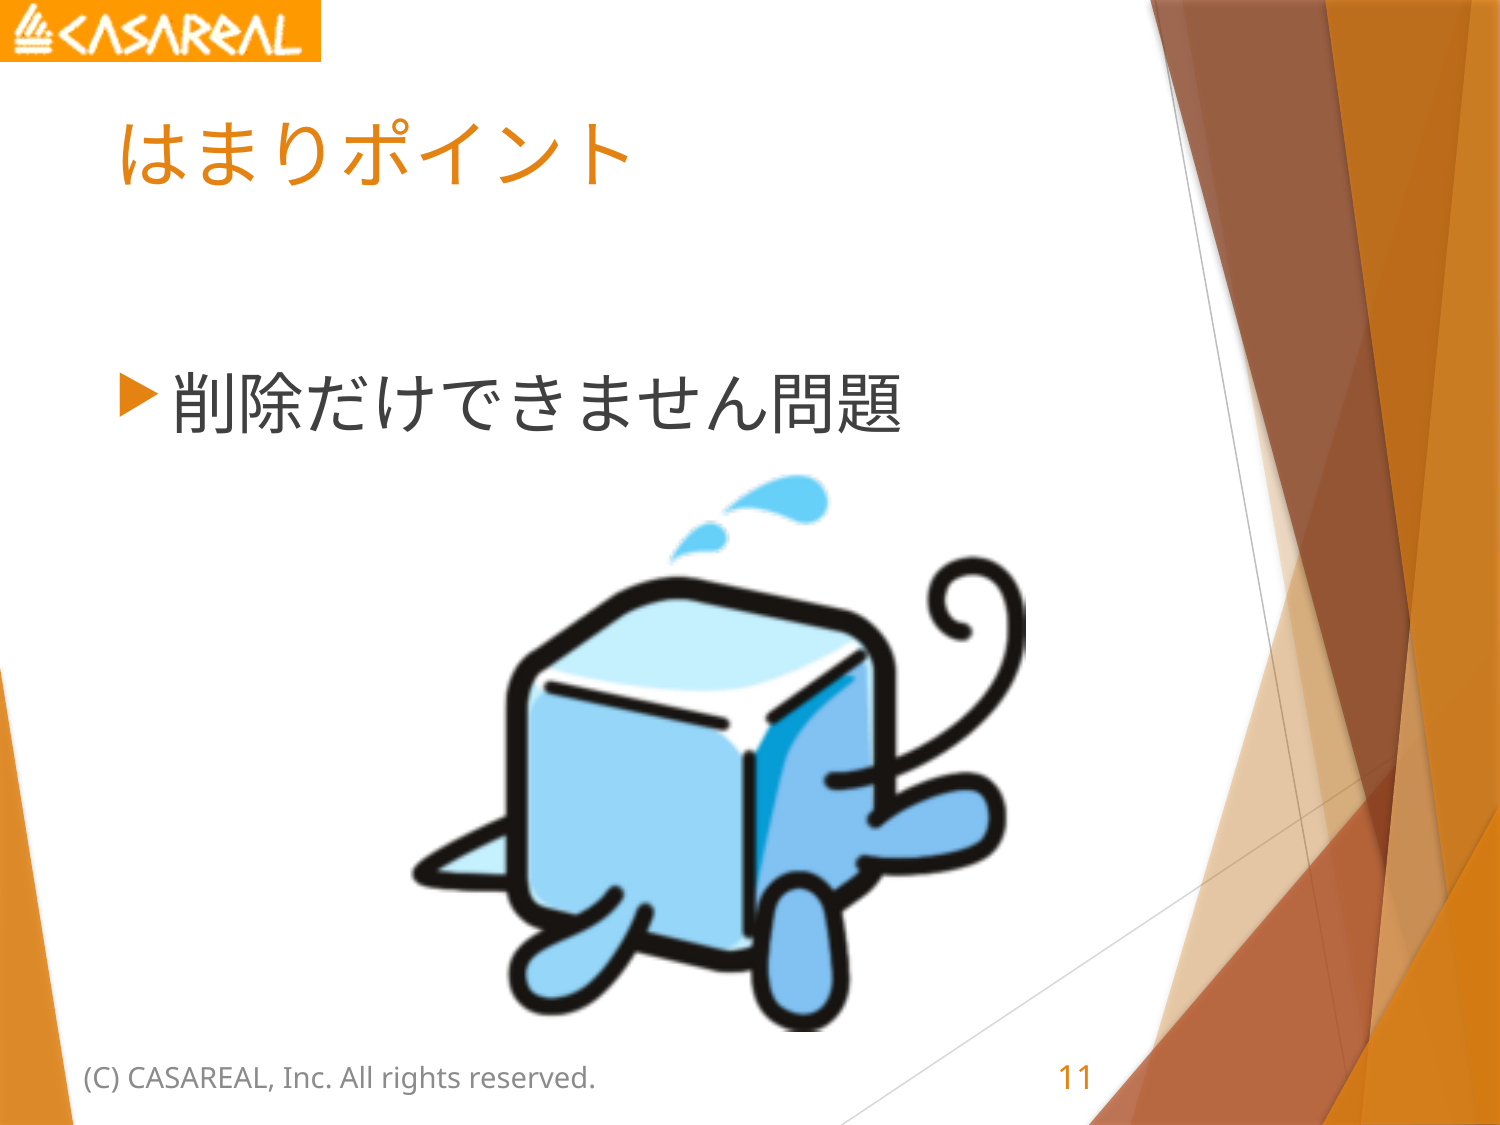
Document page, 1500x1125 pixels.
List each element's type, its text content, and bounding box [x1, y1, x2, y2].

picture [0, 0, 321, 62]
slide_number 11 [1025, 1049, 1111, 1110]
list 削除だけできません問題 [99, 354, 1142, 1032]
picture [408, 472, 1027, 1032]
footer (C) CASAREAL, Inc. All rights reserved. [68, 1049, 828, 1110]
title はまりポイント [99, 99, 1142, 317]
